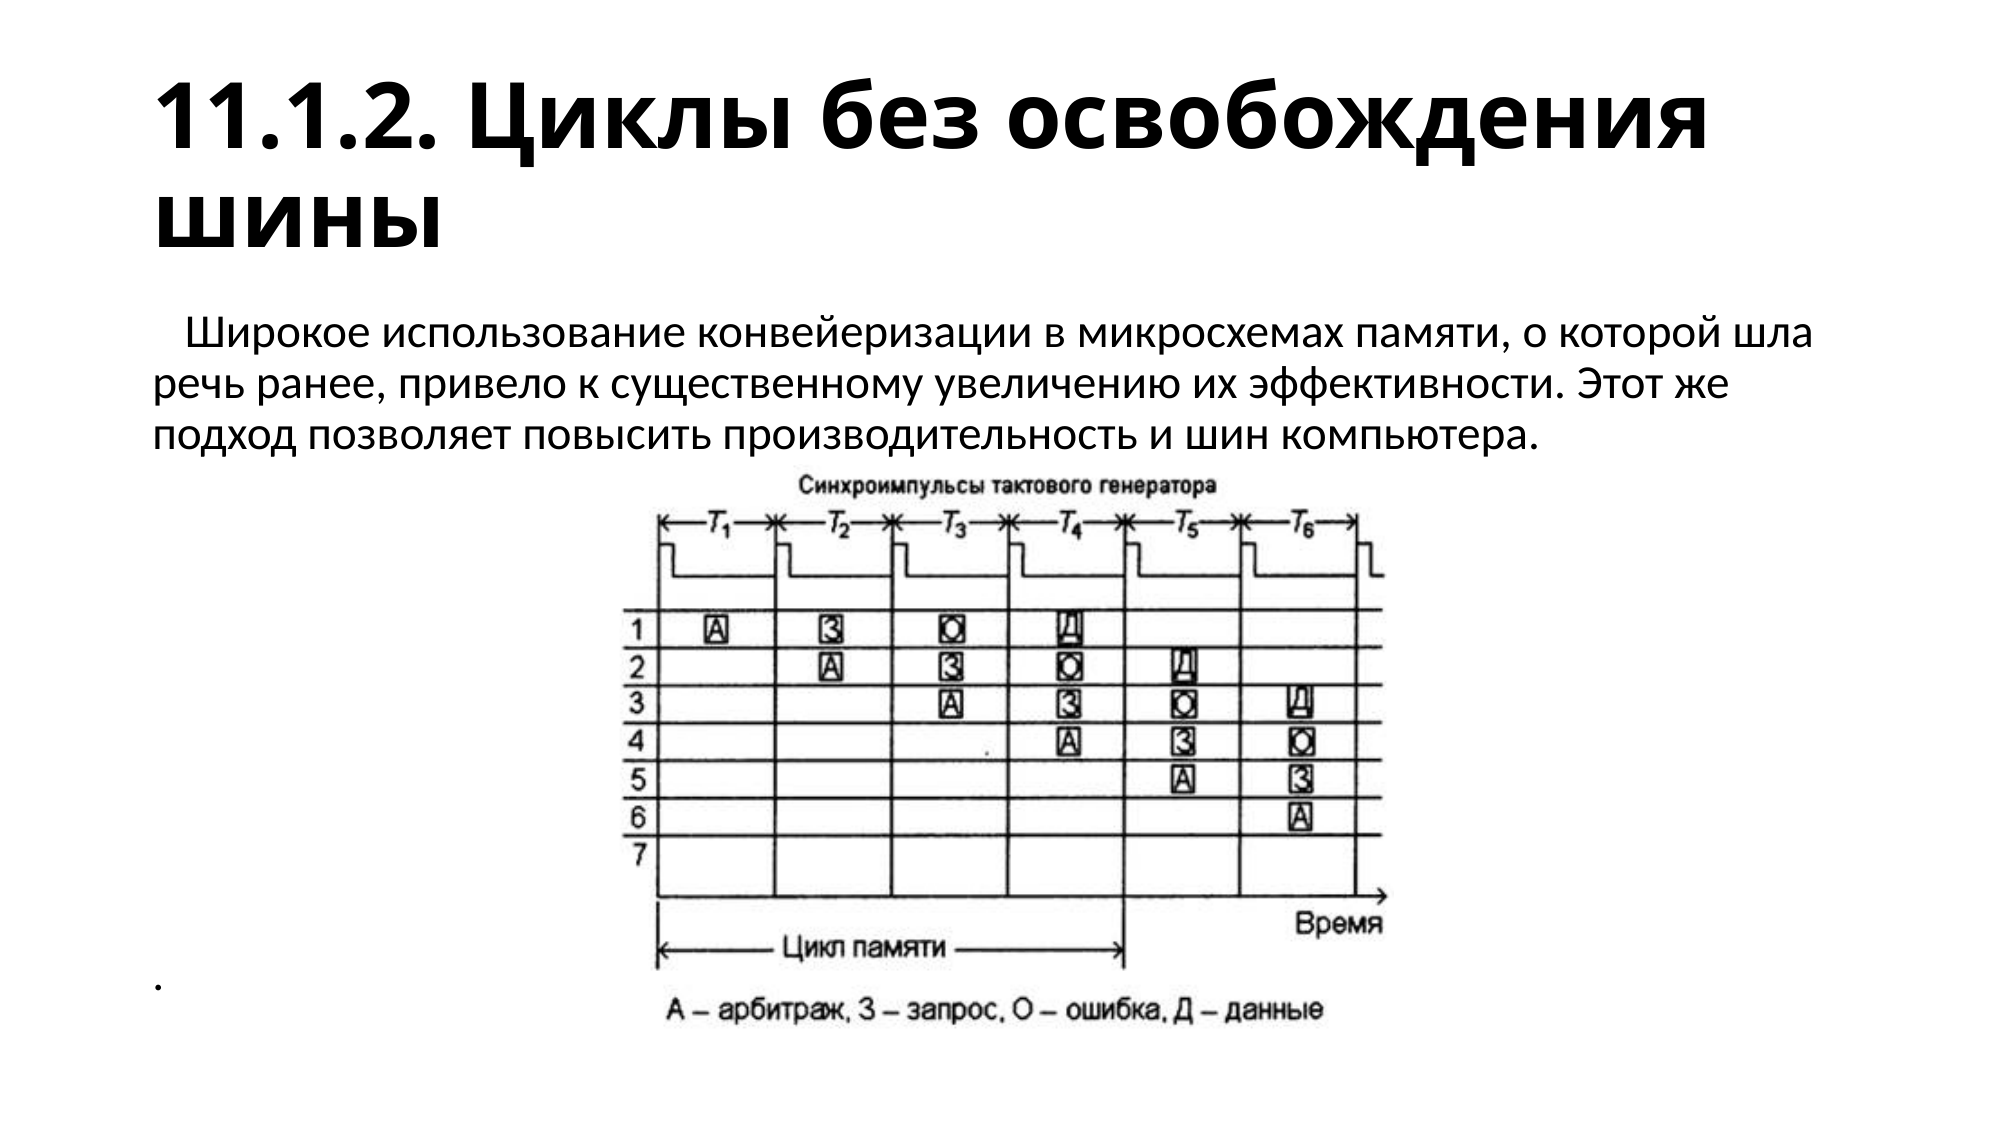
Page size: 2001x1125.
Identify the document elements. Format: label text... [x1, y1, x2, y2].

picture [606, 464, 1394, 1036]
title 11.1.2. Циклы без освобождения шины [137, 59, 1863, 278]
list Широкое использование конвейеризации в микросхемах памяти, о которой шла речь ранее, привело к существенному увеличению их эффективности. Этот же подход позволяет повысить производительность и шин компьютера. . [137, 299, 1863, 1014]
